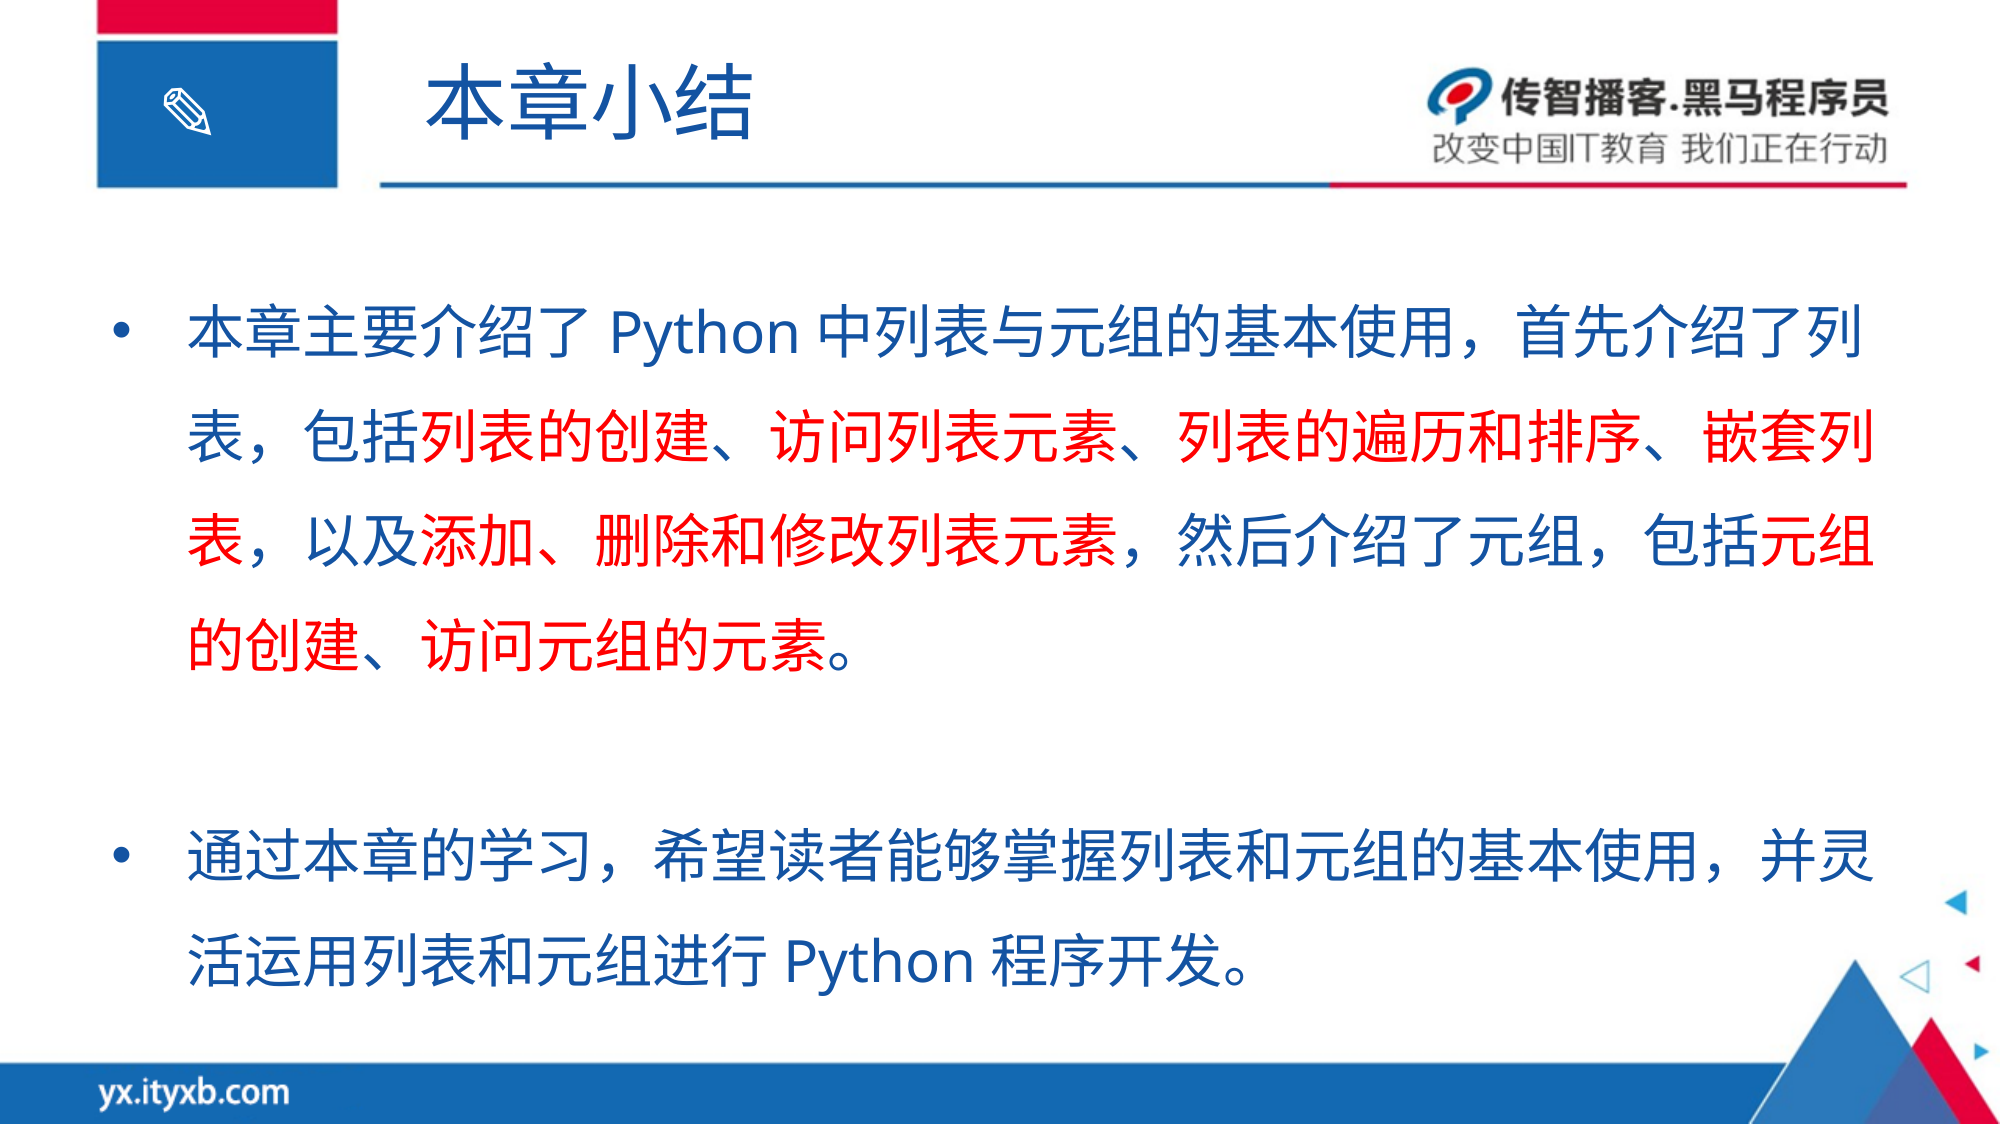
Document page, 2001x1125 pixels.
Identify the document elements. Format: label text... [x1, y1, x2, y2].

text_box 本章小结 [409, 43, 1404, 158]
picture [0, 0, 2000, 1124]
text_box 本章主要介绍了Python中列表与元组的基本使用，首先介绍了列表，包括列表的创建、访问列表元素、列表的遍历和排序、嵌套列表，以及添加、删除和修改列表元素，然后介绍了元组，包括元组的创建、访问元组的元素。 通过本章的学习，希望读者能够掌握列表和元组的基本使用，并灵活运用列表和元组进行Python程序开发。 [96, 252, 1903, 1002]
